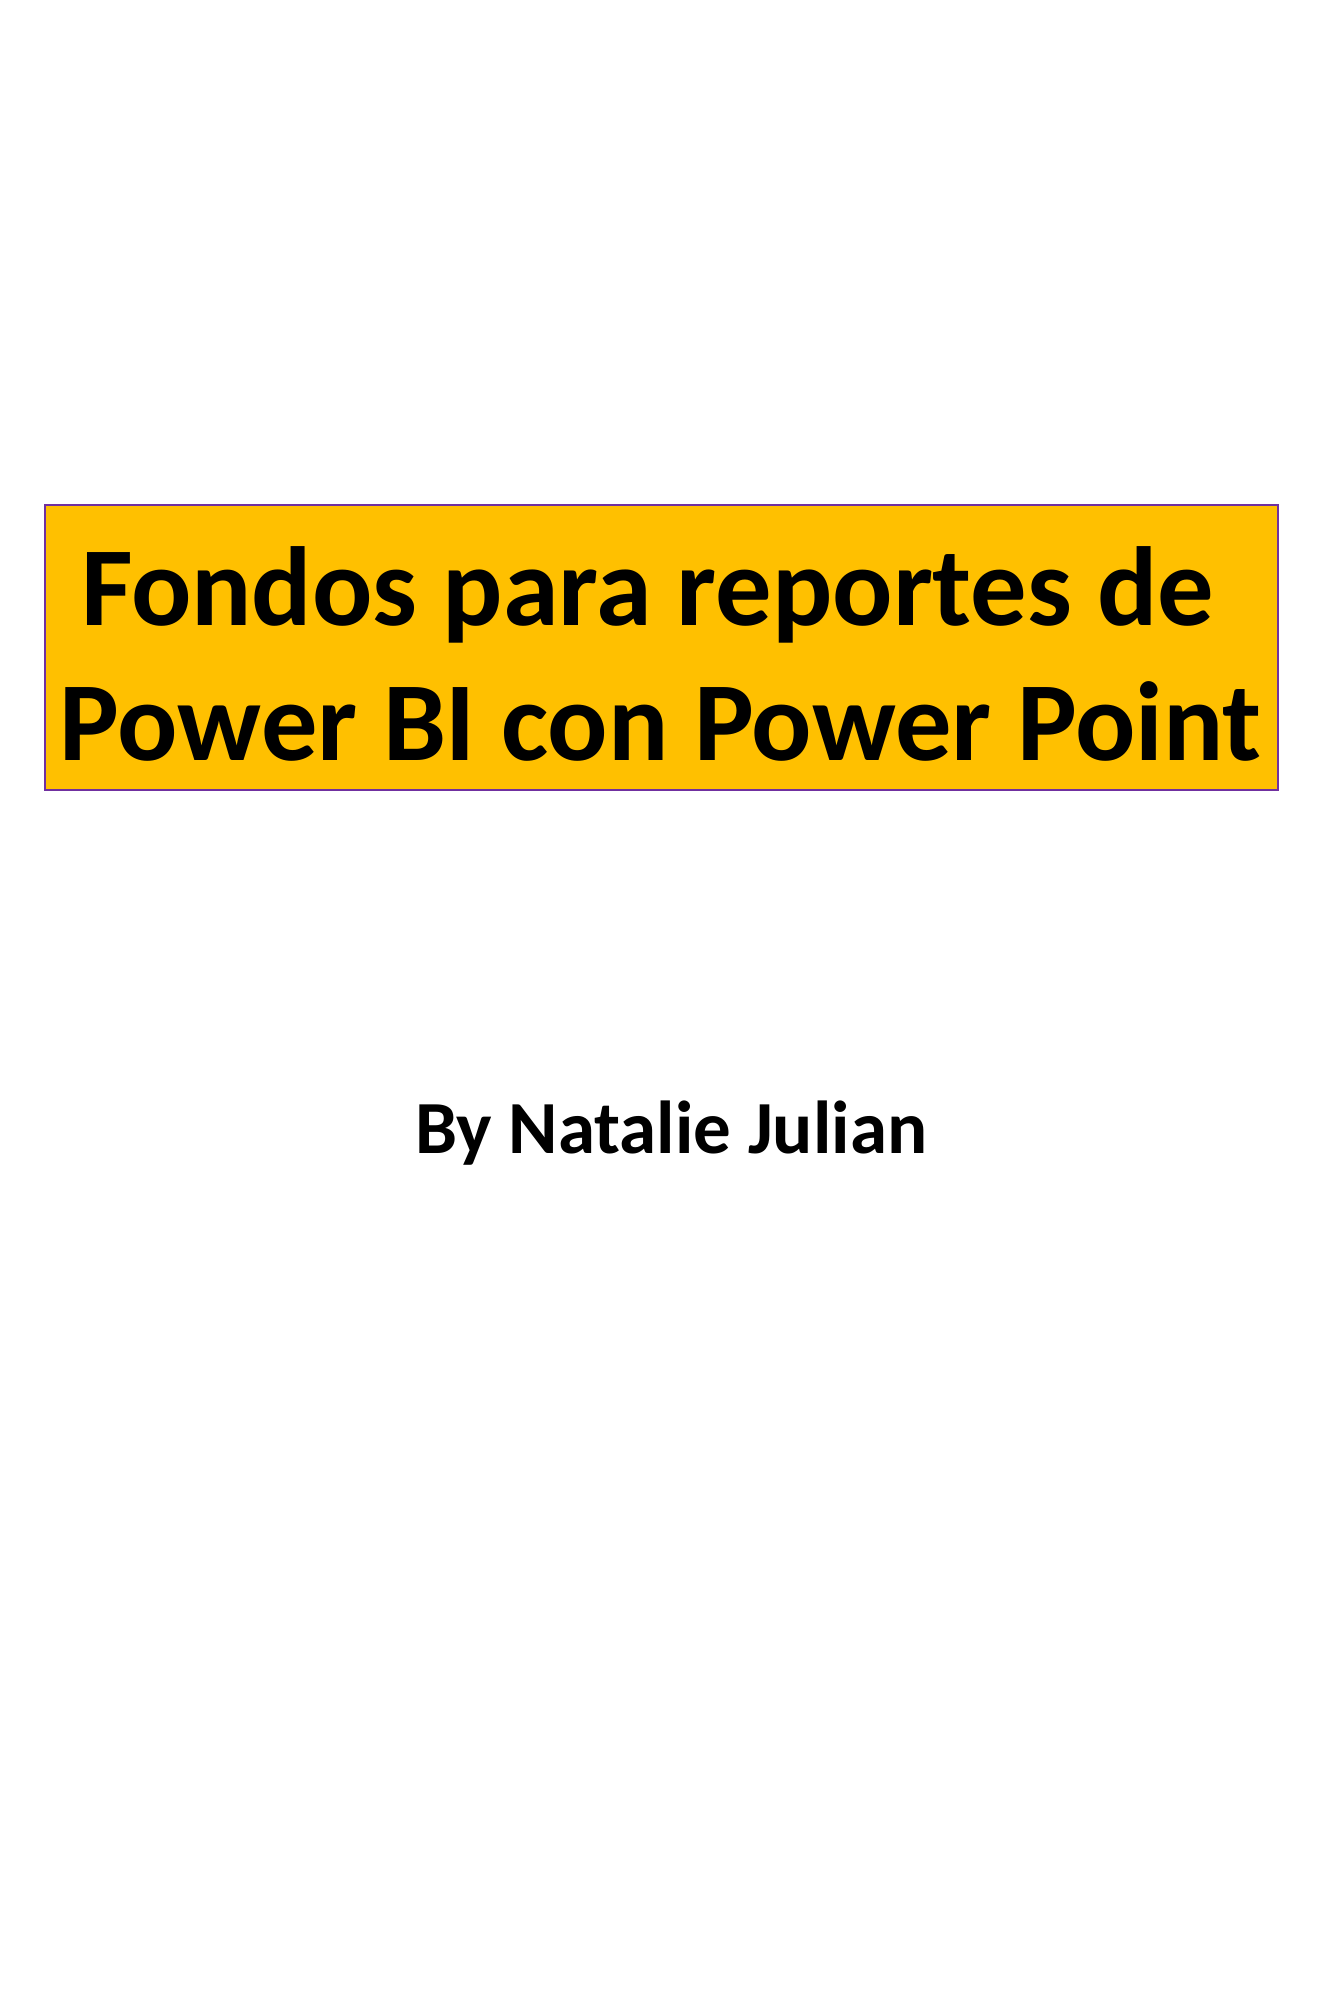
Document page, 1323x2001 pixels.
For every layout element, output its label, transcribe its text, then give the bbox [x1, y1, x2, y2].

text_box Fondos para reportes de Power BI con Power Point [44, 504, 1279, 791]
text_box By Natalie Julian [122, 1070, 1239, 1276]
